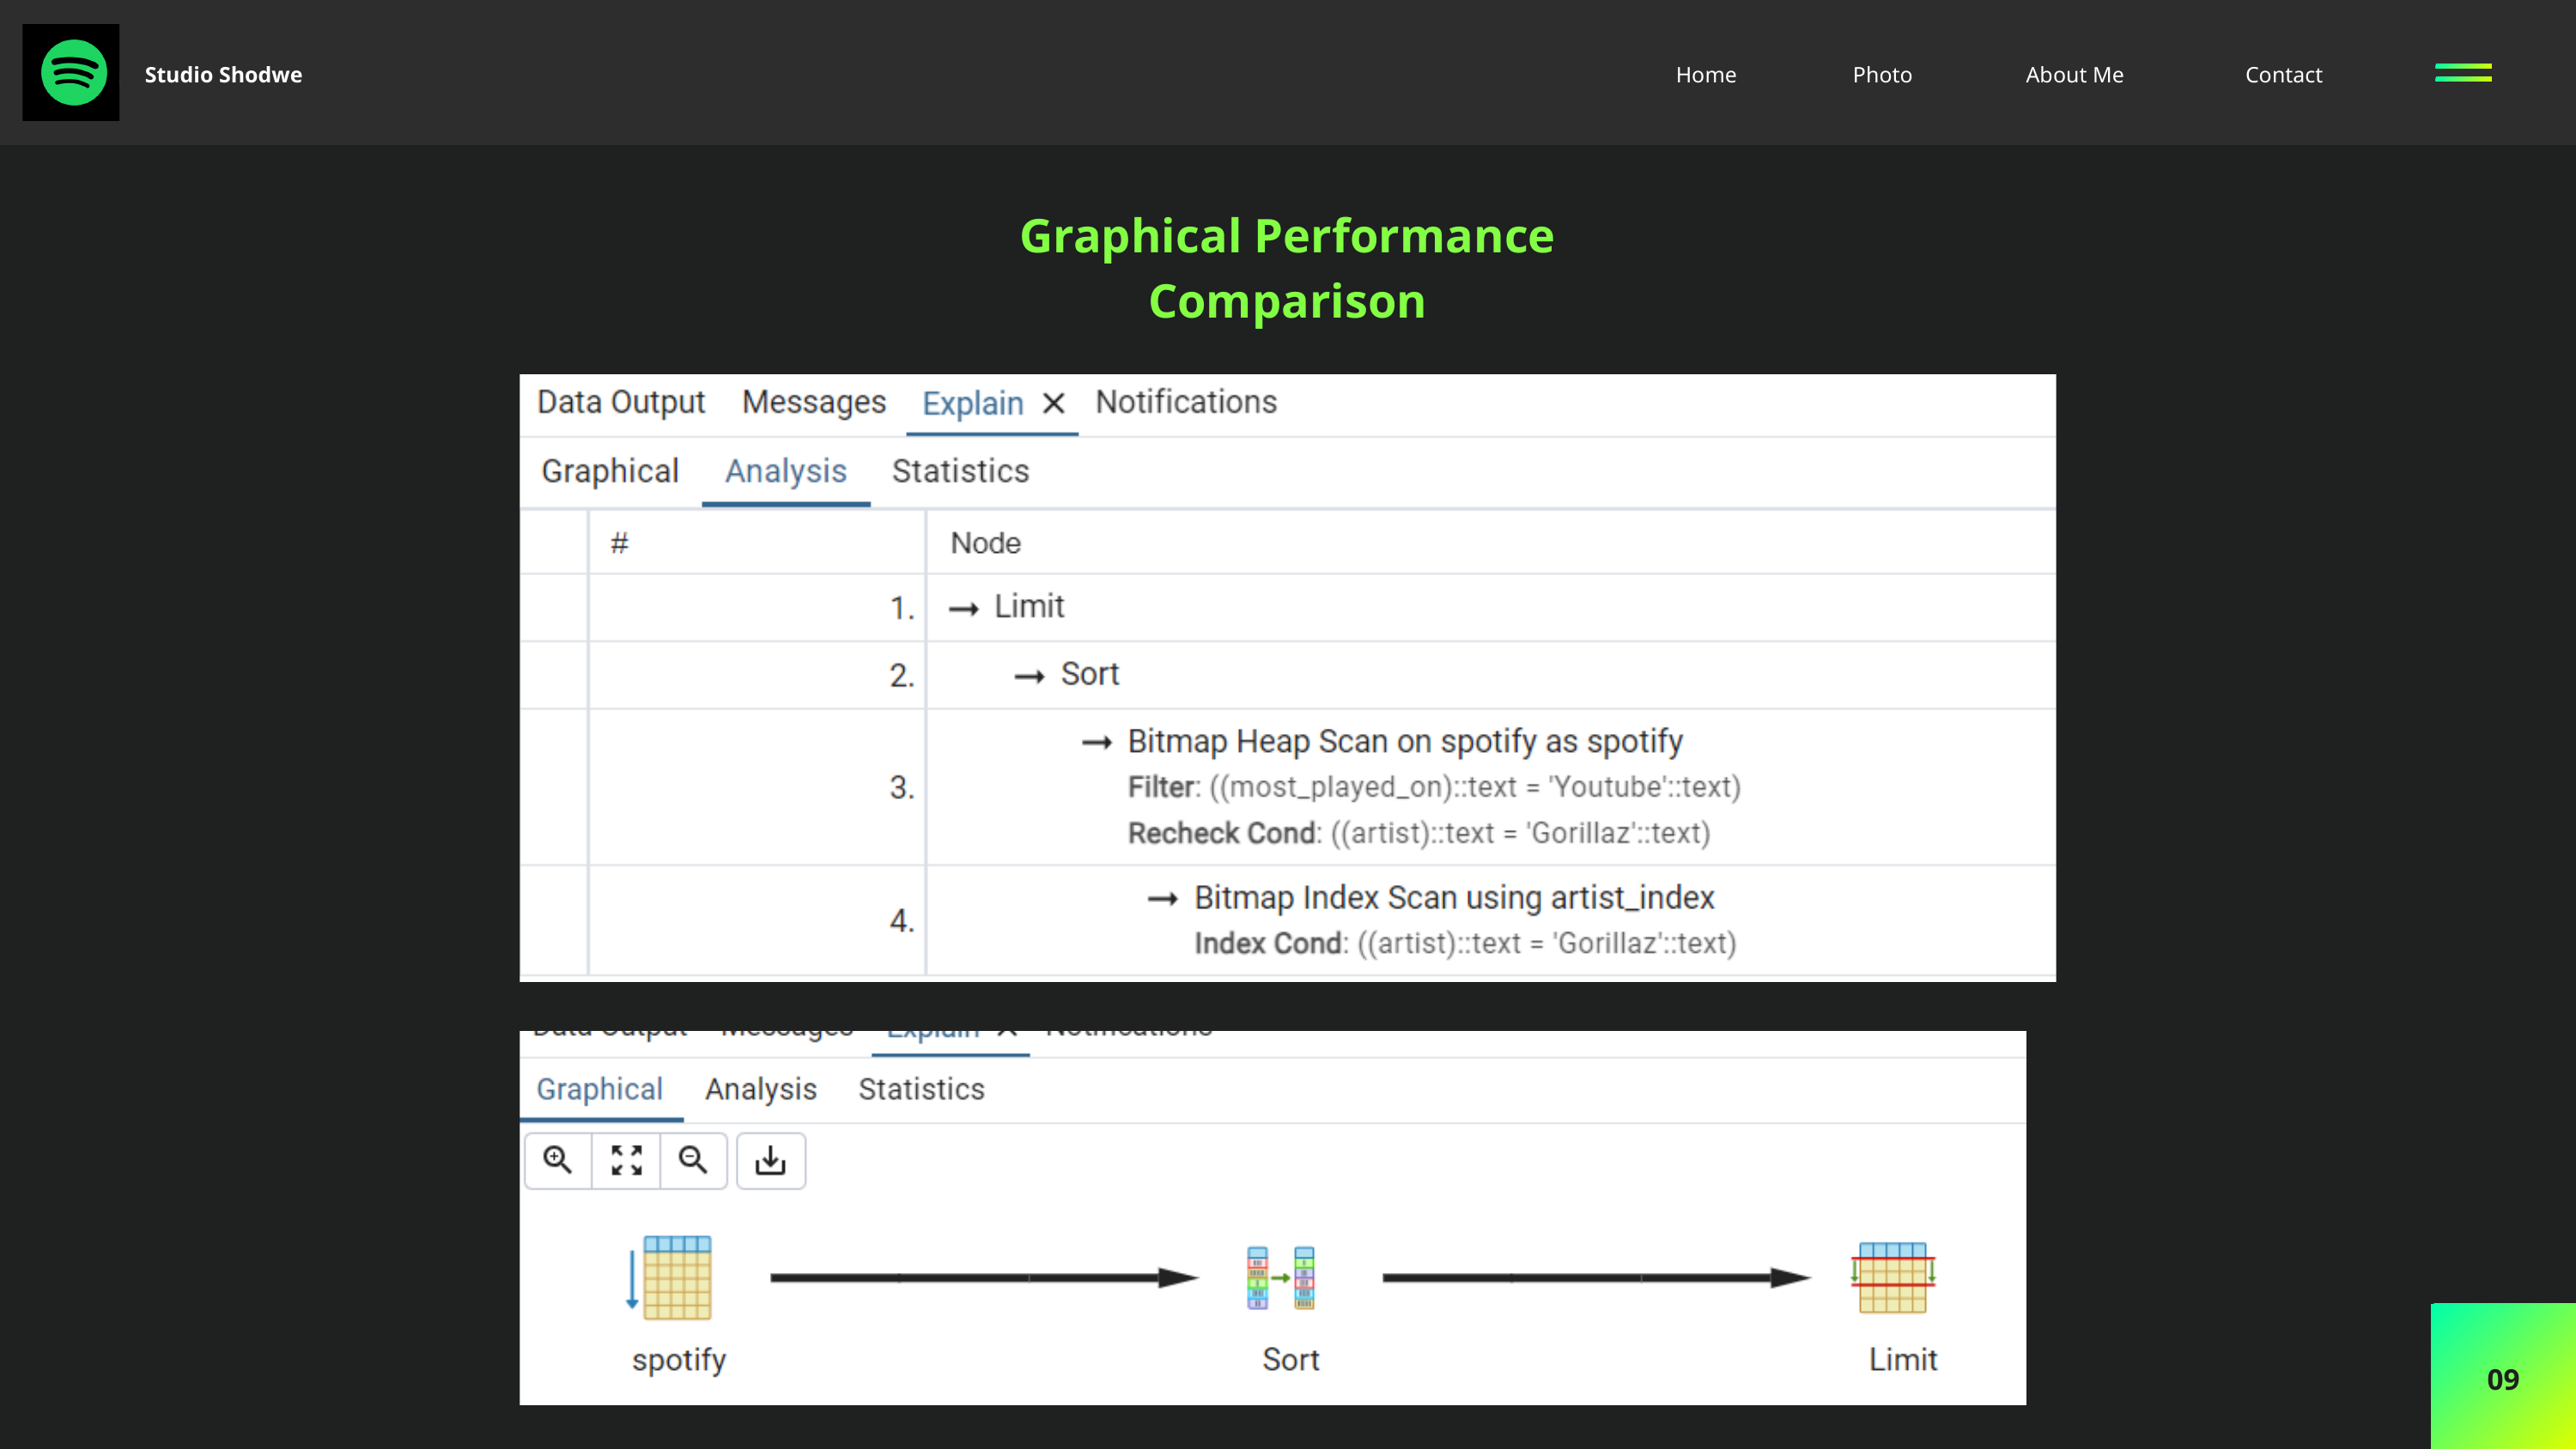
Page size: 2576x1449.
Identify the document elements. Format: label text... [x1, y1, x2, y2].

text_box [519, 374, 2057, 982]
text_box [2435, 64, 2459, 69]
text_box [2461, 64, 2493, 69]
text_box [519, 1031, 2026, 1405]
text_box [2435, 76, 2457, 82]
text_box Graphical Performance Comparison [1013, 197, 1563, 328]
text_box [2458, 76, 2493, 82]
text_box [0, 0, 2576, 145]
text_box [2430, 1303, 2576, 1449]
